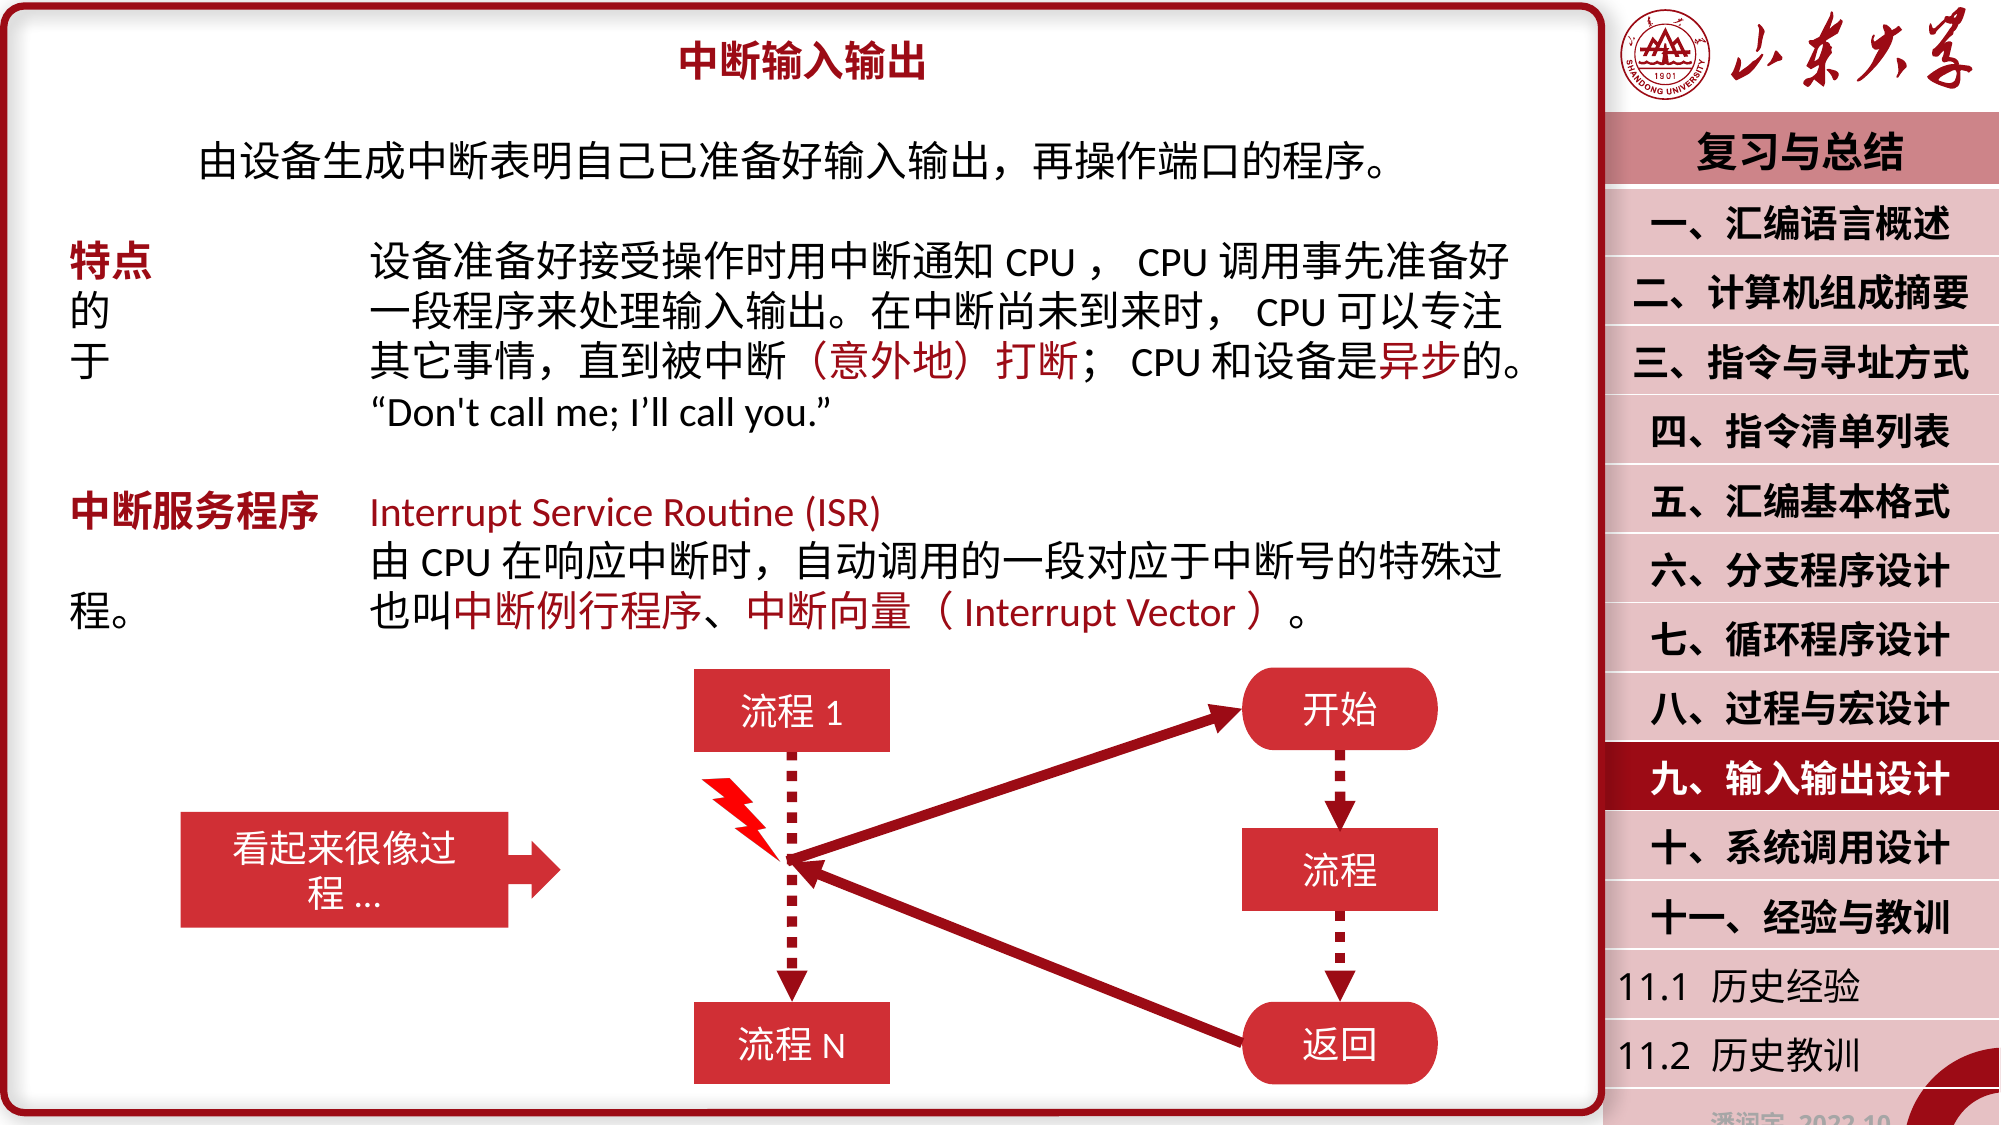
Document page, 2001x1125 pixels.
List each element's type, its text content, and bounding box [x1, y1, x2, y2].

table_cell 九、输入输出设计 [1617, 742, 1999, 810]
text_box 流程N [693, 1001, 891, 1085]
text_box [787, 708, 1243, 862]
table_cell 一、汇编语言概述 [1617, 189, 1999, 255]
text_box 流程 [1243, 827, 1439, 912]
picture [694, 778, 788, 862]
text_box 中断输入输出 由设备生成中断表明自己已准备好输入输出，再操作端口的程序。 特点 设备准备好接受操作时用中断通知CPU，CPU调用事先准备好的 一段程序来处理输入输出。在中断尚未到来时，CPU可以专注于 其它事情，直到被中断（意外地）打断；CPU和设备是异步的。 “Don't call me; I’ll call you.” 中断服务程序 Interrupt Service Routine (ISR) 由CPU在响应中断时，自动调用的一段对应于中断号的特殊过程。 也叫中断例行程序、中断向量（Interrupt Vector）。 [54, 27, 1551, 643]
text_box 流程1 [693, 668, 891, 753]
table_header 复习与总结 [1617, 112, 1999, 184]
table_cell 三、指令与寻址方式 [1617, 326, 1999, 394]
table_cell 四、指令清单列表 [1617, 395, 1999, 463]
text_box 看起来很像过程... [179, 810, 563, 929]
table_cell 11.1 历史经验 [1617, 950, 1999, 1018]
table_cell 十一、经验与教训 [1617, 881, 1999, 948]
text_box 开始 [1241, 666, 1439, 752]
table_cell 潘润宇 2022.10 [1603, 1089, 1999, 1125]
table_cell 八、过程与宏设计 [1617, 673, 1999, 740]
text_box [2, 4, 1603, 1114]
table_cell 七、循环程序设计 [1617, 603, 1999, 671]
text_box 返回 [1241, 1000, 1439, 1086]
table_cell 11.2 历史教训 [1617, 1020, 1999, 1087]
table_cell 二、计算机组成摘要 [1617, 257, 1999, 324]
table_cell 十、系统调用设计 [1617, 811, 1999, 879]
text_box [1620, 5, 1977, 100]
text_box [790, 862, 1243, 1044]
table_cell 六、分支程序设计 [1617, 534, 1999, 602]
table_cell 五、汇编基本格式 [1617, 465, 1999, 532]
